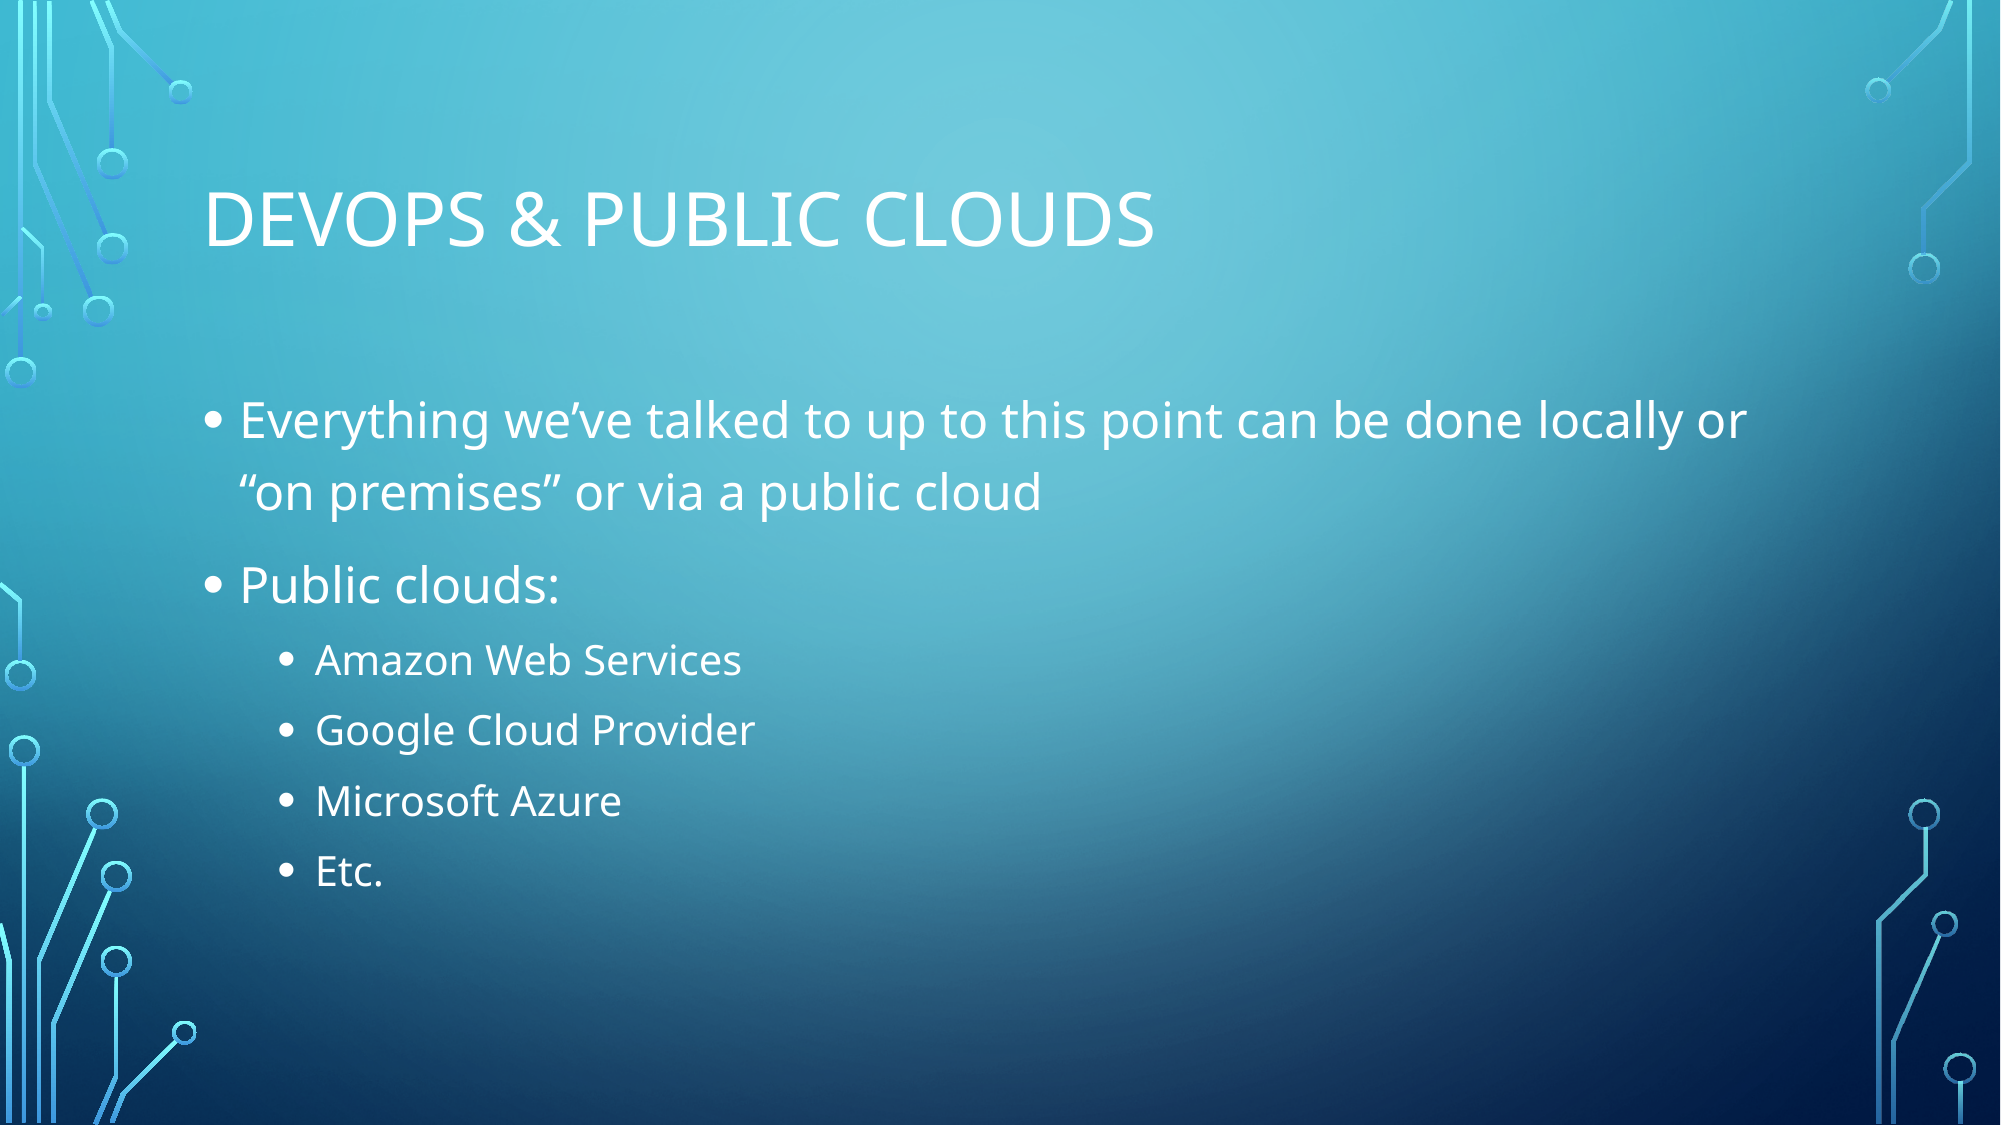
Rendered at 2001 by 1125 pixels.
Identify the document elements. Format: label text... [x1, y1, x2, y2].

title Devops & Public clouds [187, 101, 1813, 344]
list Everything we’ve talked to up to this point can be done locally or “on premises” or via a public cloud Public clouds: Amazon Web Services Google Cloud Provider Microsoft Azure Etc. [187, 369, 1813, 950]
